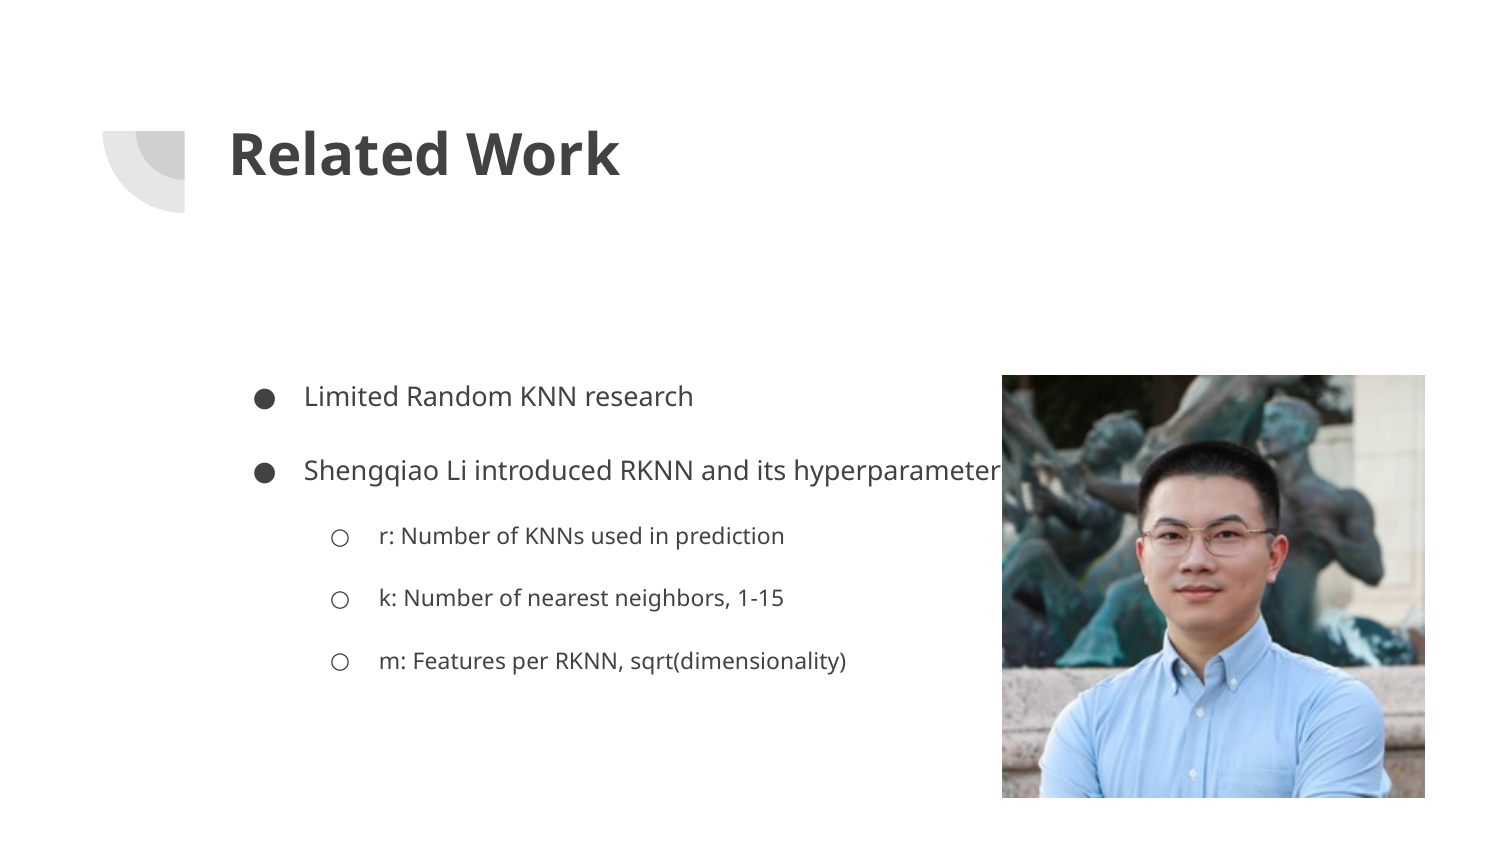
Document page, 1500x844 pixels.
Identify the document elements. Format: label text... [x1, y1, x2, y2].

title Related Work [213, 98, 1368, 263]
list Limited Random KNN research Shengqiao Li introduced RKNN and its hyperparameters r: Number of KNNs used in prediction k: Number of nearest neighbors, 1-15 m: Features per RKNN, sqrt(dimensionality) [213, 326, 1368, 744]
picture [1002, 375, 1425, 798]
